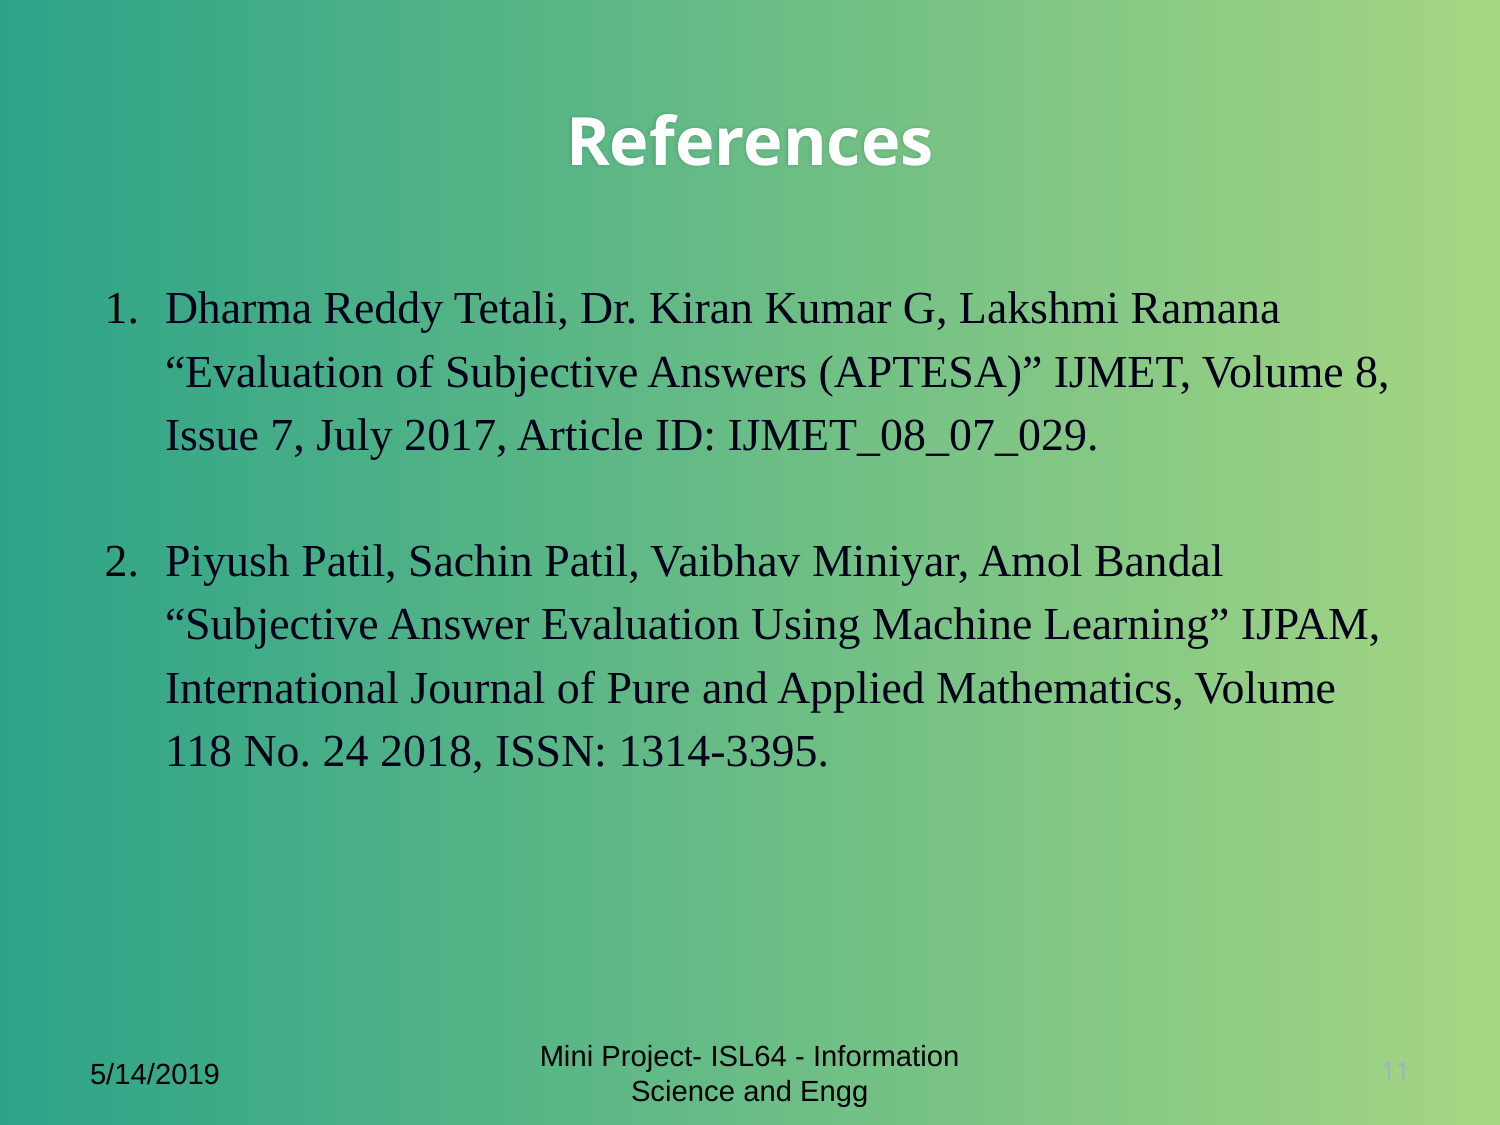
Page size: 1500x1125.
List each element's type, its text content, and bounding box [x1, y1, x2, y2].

list Dharma Reddy Tetali, Dr. Kiran Kumar G, Lakshmi Ramana “Evaluation of Subjective Answers (APTESA)” IJMET, Volume 8, Issue 7, July 2017, Article ID: IJMET_08_07_029. Piyush Patil, Sachin Patil, Vaibhav Miniyar, Amol Bandal “Subjective Answer Evaluation Using Machine Learning” IJPAM, International Journal of Pure and Applied Mathematics, Volume 118 No. 24 2018, ISSN: 1314-3395. [75, 262, 1425, 1005]
footer Mini Project- ISL64 - Information Science and Engg [512, 1042, 988, 1103]
title References [75, 45, 1425, 233]
slide_number 11 [1074, 1042, 1425, 1103]
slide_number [75, 1042, 425, 1103]
